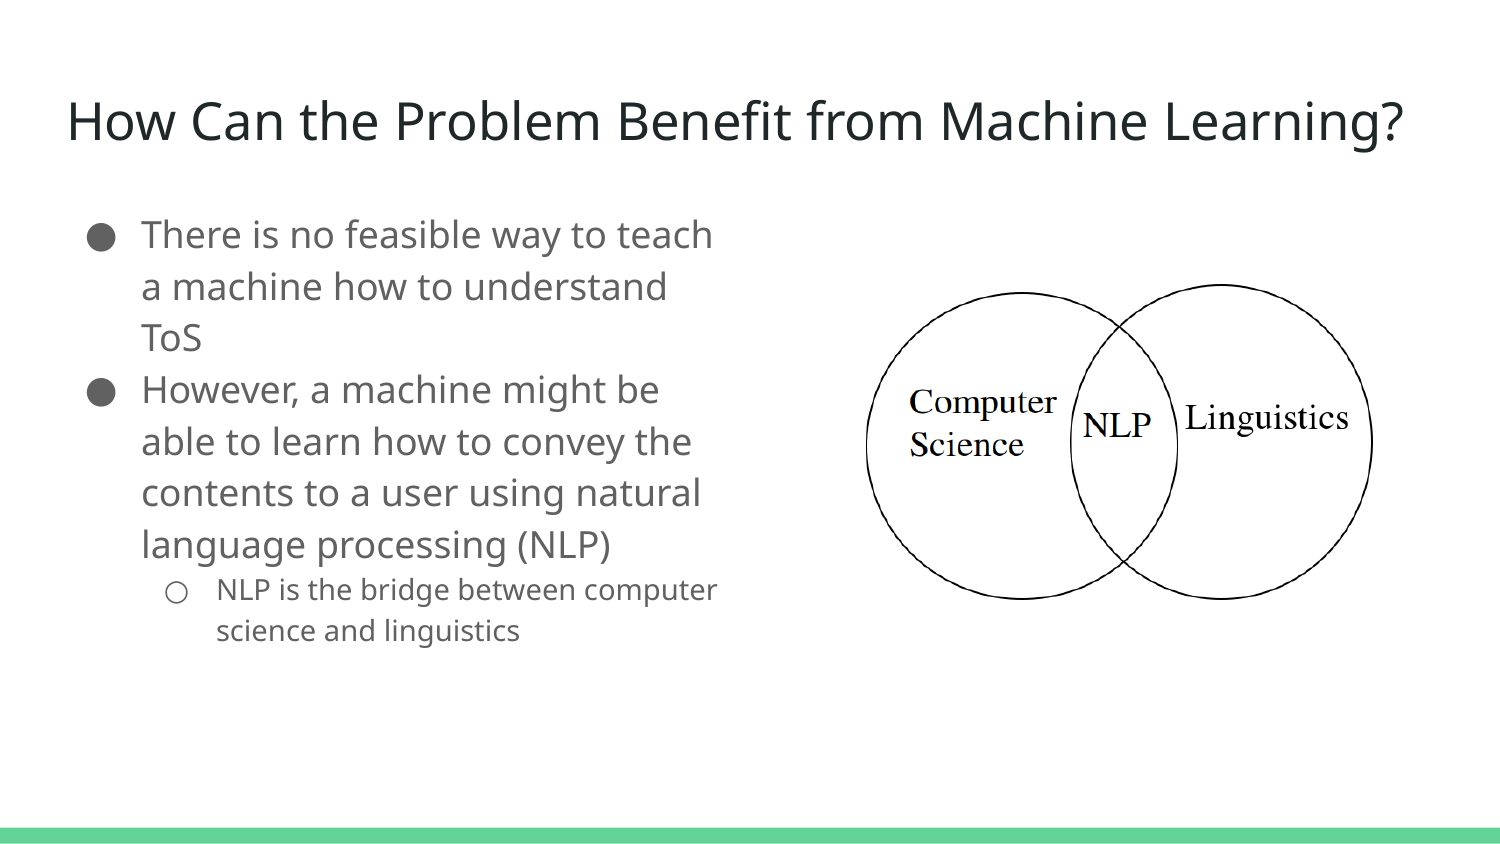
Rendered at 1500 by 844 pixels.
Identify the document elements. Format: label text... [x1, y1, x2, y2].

list There is no feasible way to teach a machine how to understand ToS However, a machine might be able to learn how to convey the contents to a user using natural language processing (NLP) NLP is the bridge between computer science and linguistics [51, 189, 750, 750]
picture [774, 191, 1476, 718]
title How Can the Problem Benefit from Machine Learning? [51, 72, 1449, 167]
